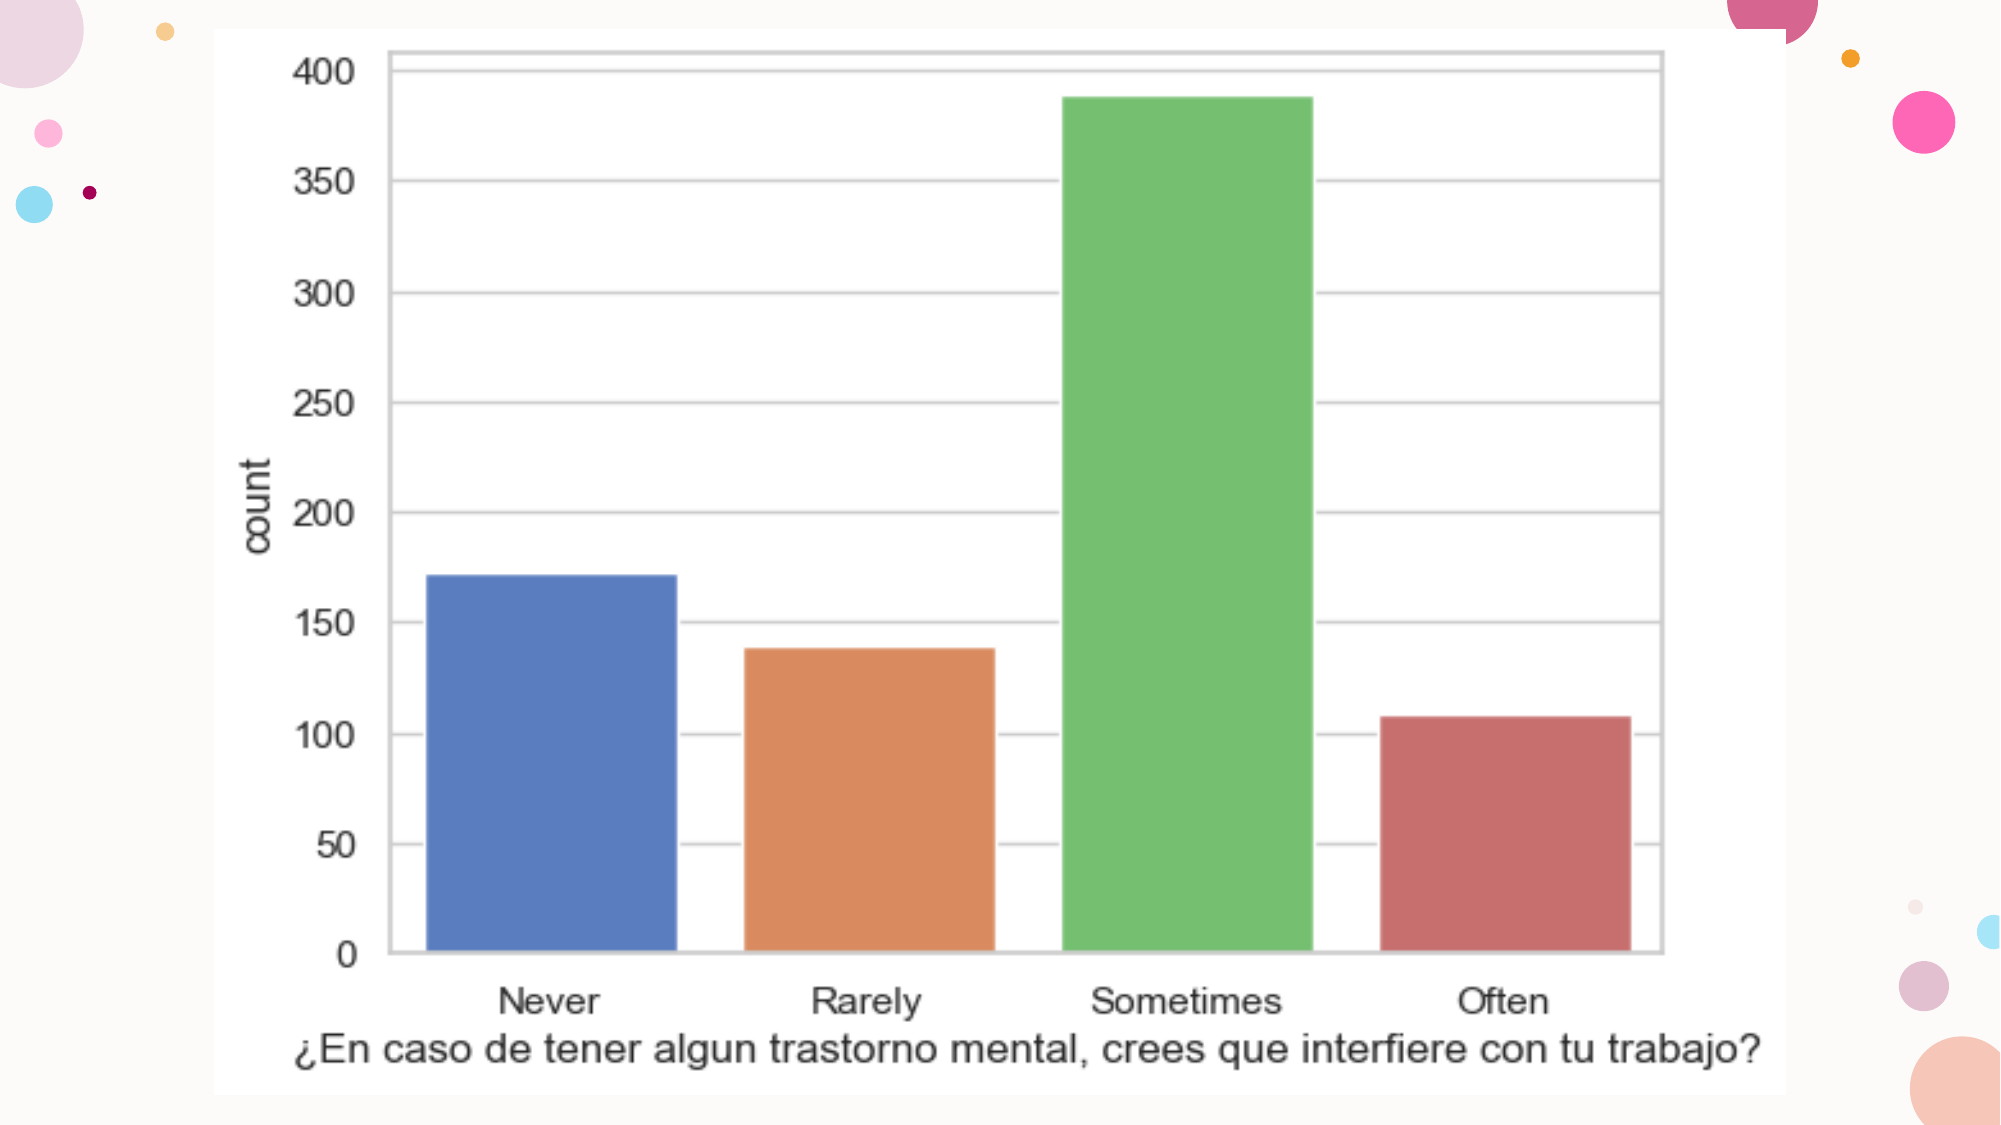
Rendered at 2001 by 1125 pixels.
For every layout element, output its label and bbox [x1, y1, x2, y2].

list [214, 29, 1786, 1095]
